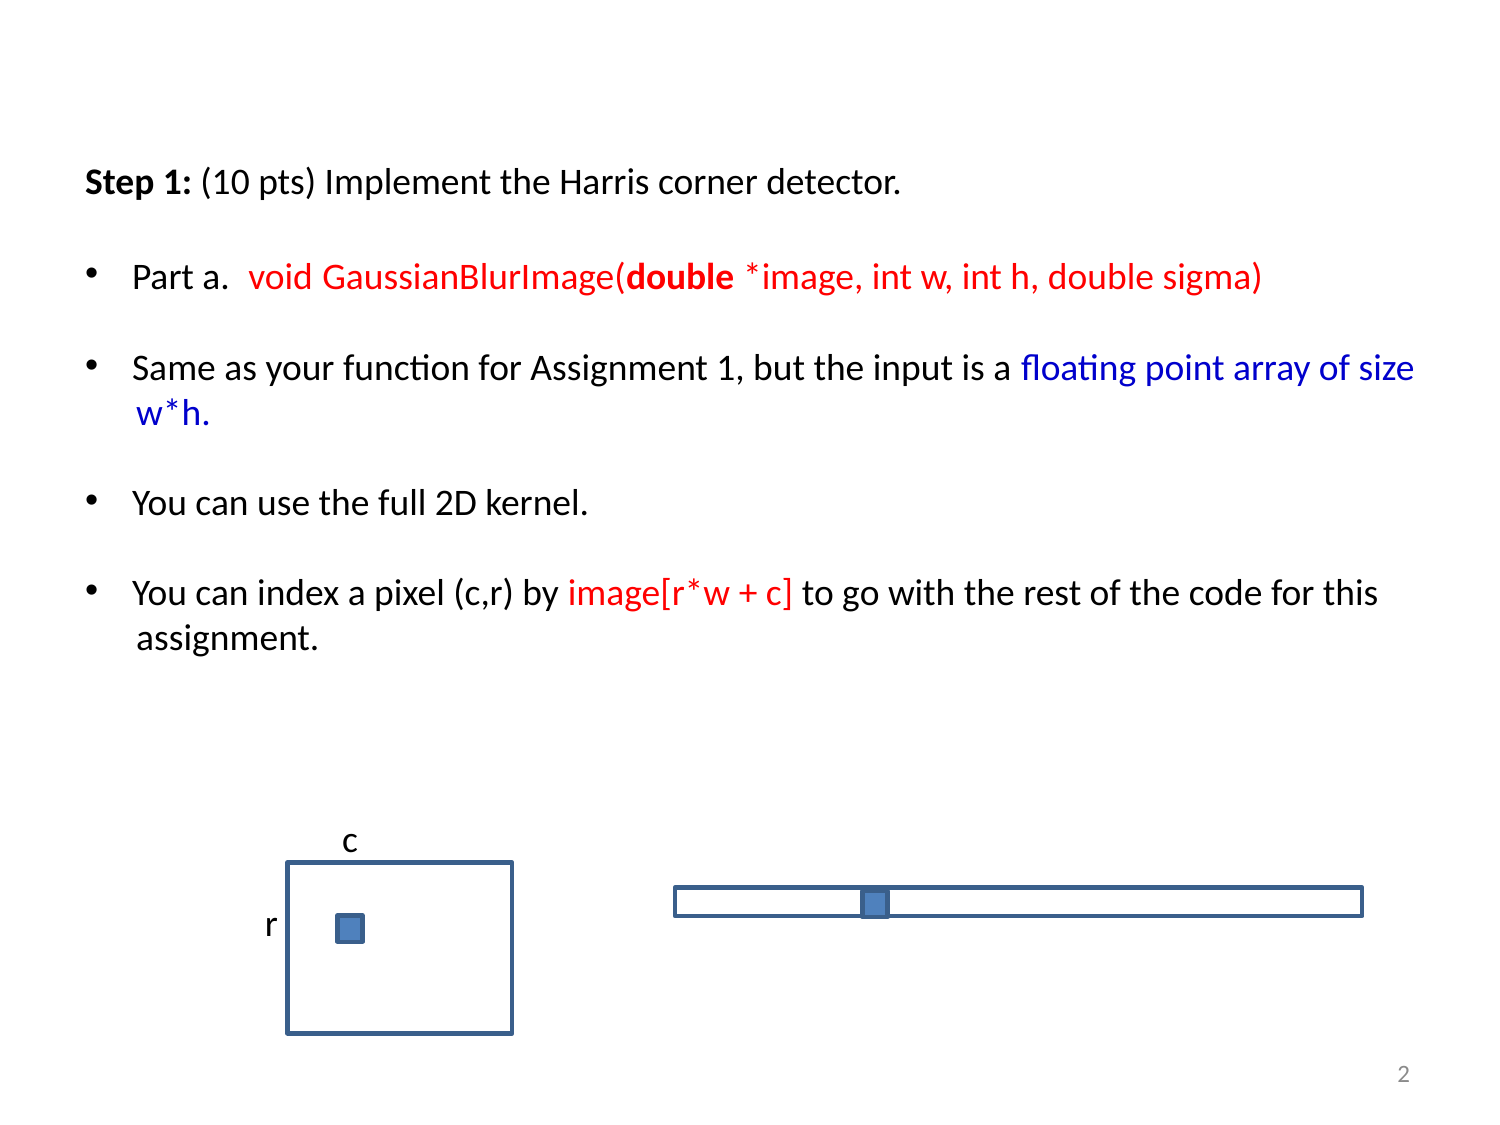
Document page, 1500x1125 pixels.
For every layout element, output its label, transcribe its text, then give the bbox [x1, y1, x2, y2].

slide_number 2 [1074, 1042, 1425, 1103]
text_box [860, 889, 890, 919]
text_box [285, 860, 514, 1036]
text_box [673, 885, 1364, 918]
text_box c [327, 807, 373, 868]
text_box [335, 913, 365, 944]
text_box r [250, 891, 293, 951]
text_box Step 1: (10 pts) Implement the Harris corner detector. Part a. void GaussianBlurImage(double *image, int w, int h, double sigma) Same as your function for Assignment 1, but the input is a floating point array of size w*h. You can use the full 2D kernel. You can index a pixel (c,r) by image[r*w + c] to go with the rest of the code for this assignment. [70, 149, 1431, 800]
